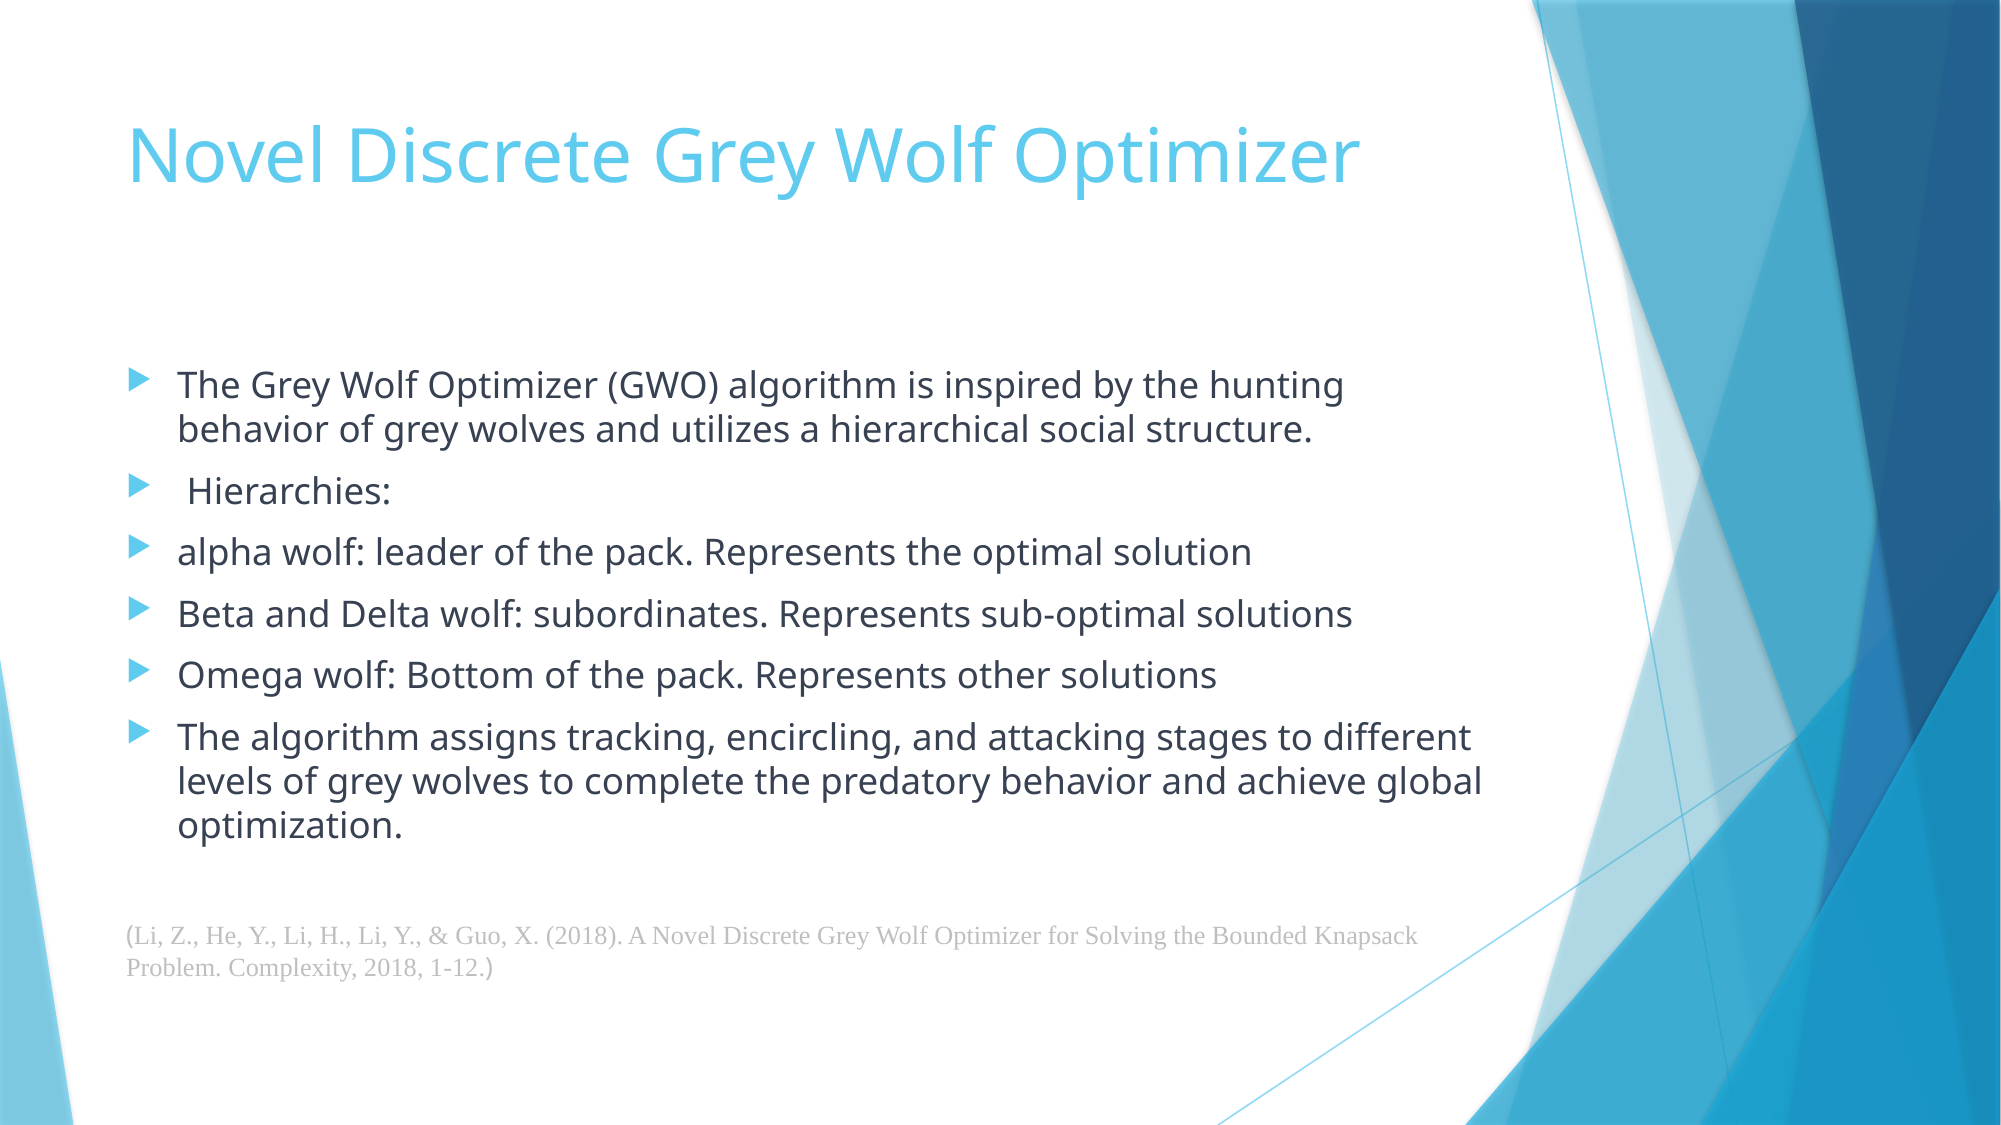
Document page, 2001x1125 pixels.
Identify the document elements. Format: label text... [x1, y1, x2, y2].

title Novel Discrete Grey Wolf Optimizer [111, 99, 1522, 317]
list The Grey Wolf Optimizer (GWO) algorithm is inspired by the hunting behavior of grey wolves and utilizes a hierarchical social structure. Hierarchies: alpha wolf: leader of the pack. Represents the optimal solution Beta and Delta wolf: subordinates. Represents sub-optimal solutions Omega wolf: Bottom of the pack. Represents other solutions The algorithm assigns tracking, encircling, and attacking stages to different levels of grey wolves to complete the predatory behavior and achieve global optimization. (Li, Z., He, Y., Li, H., Li, Y., & Guo, X. (2018). A Novel Discrete Grey Wolf Optimizer for Solving the Bounded Knapsack Problem. Complexity, 2018, 1-12.) [111, 354, 1522, 992]
